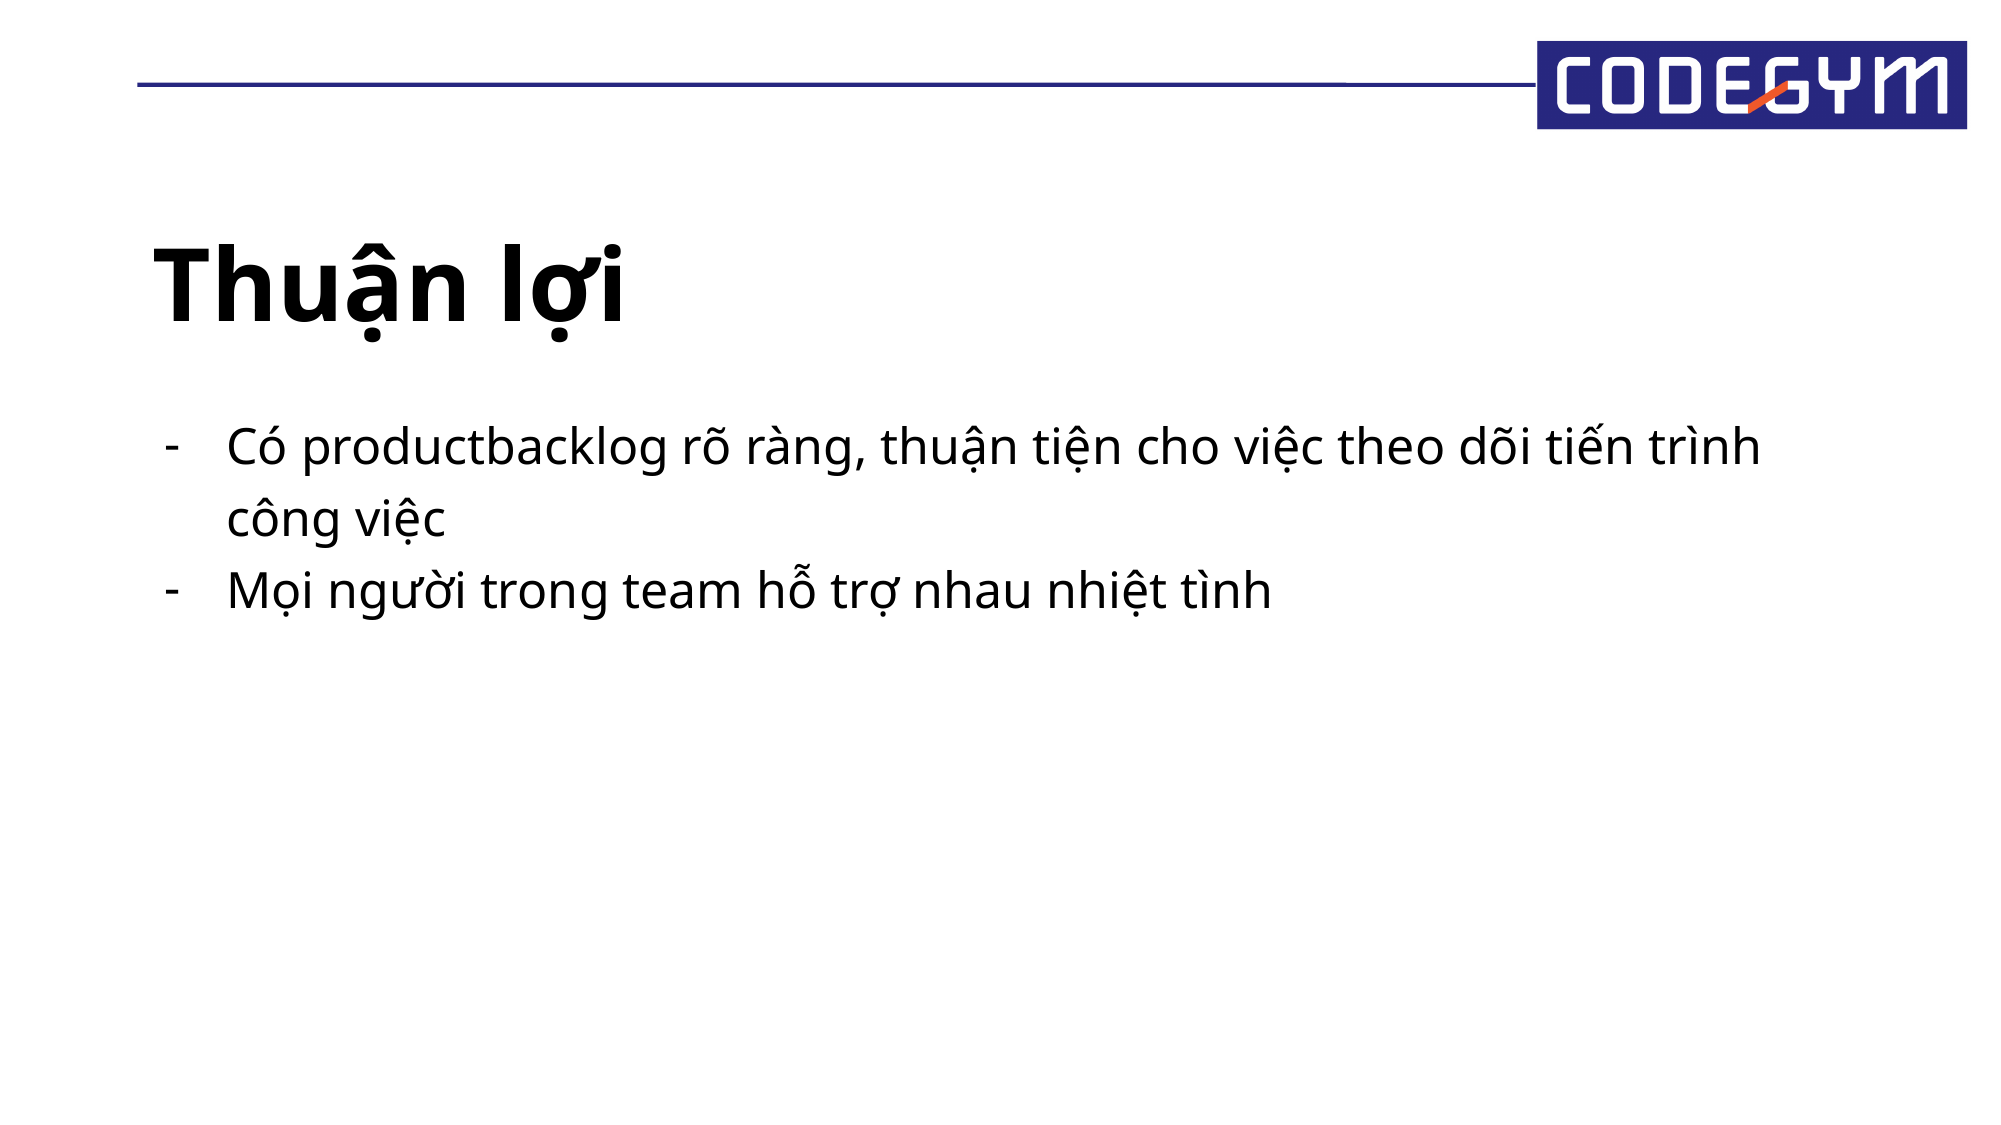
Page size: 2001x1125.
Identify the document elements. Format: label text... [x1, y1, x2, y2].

title Thuận lợi [137, 225, 1863, 351]
list Có productbacklog rõ ràng, thuận tiện cho việc theo dõi tiến trình công việc Mọi người trong team hỗ trợ nhau nhiệt tình [136, 394, 1862, 999]
picture [1535, 37, 1971, 132]
